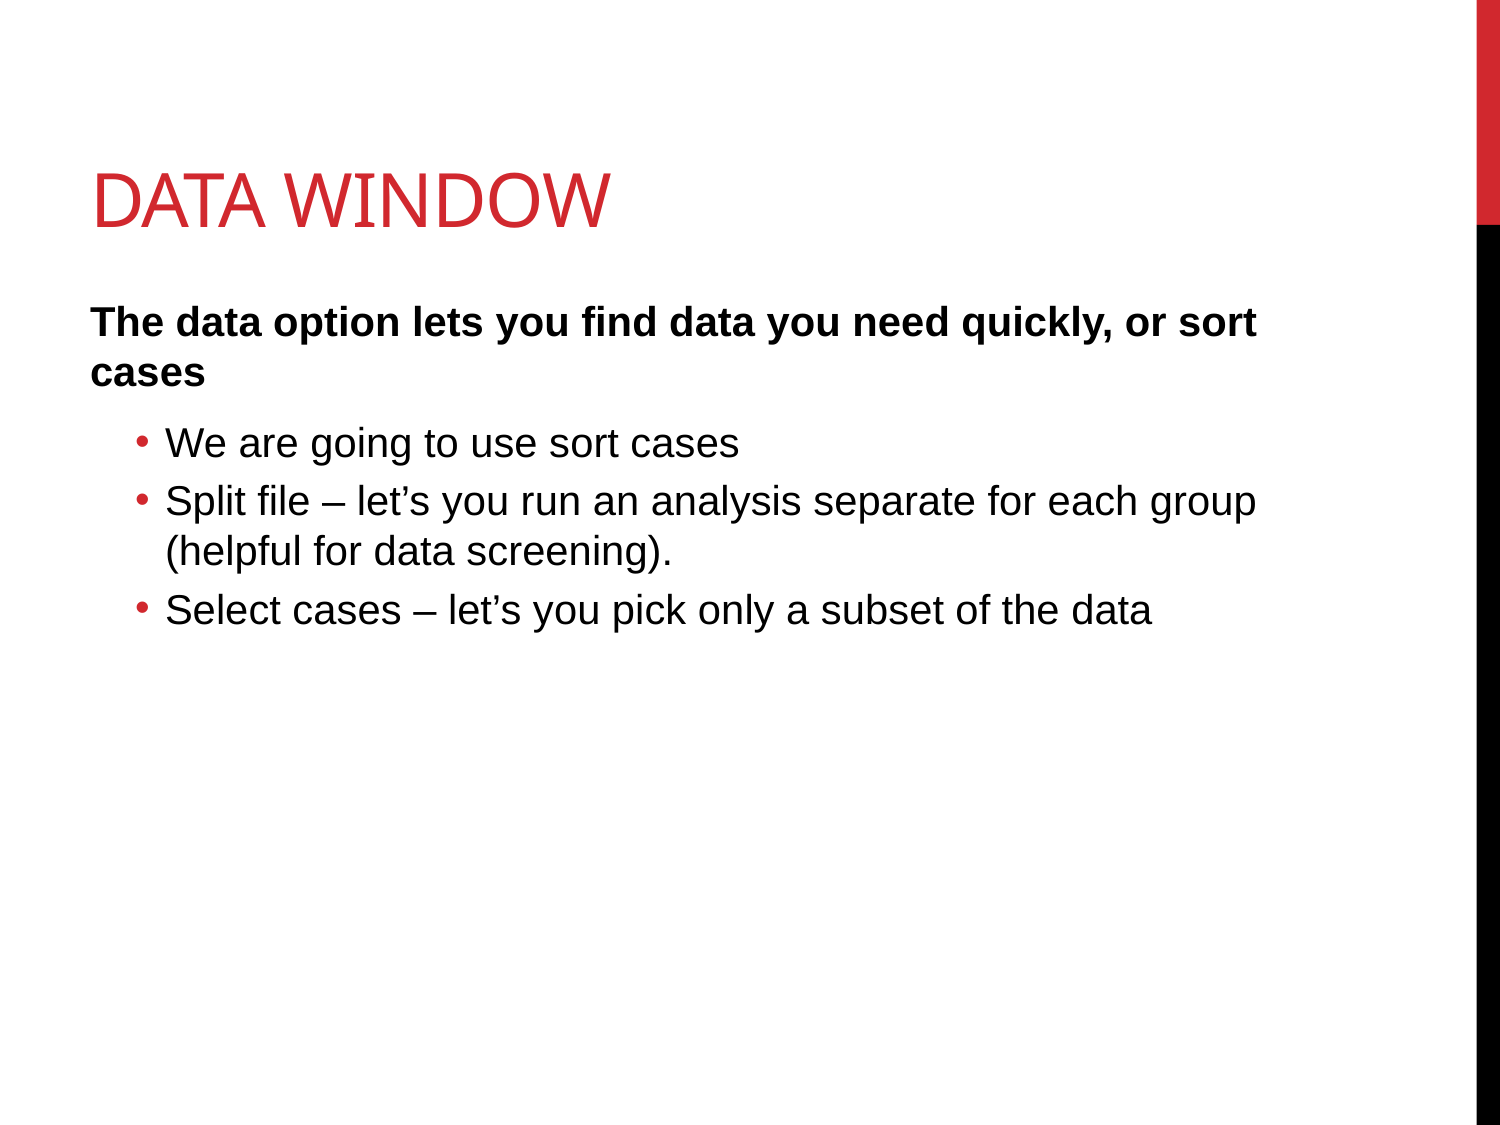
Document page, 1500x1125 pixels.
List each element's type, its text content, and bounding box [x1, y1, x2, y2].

list The data option lets you find data you need quickly, or sort cases We are going to use sort cases Split file – let’s you run an analysis separate for each group (helpful for data screening). Select cases – let’s you pick only a subset of the data [75, 287, 1325, 1005]
title Data Window [75, 25, 1025, 250]
